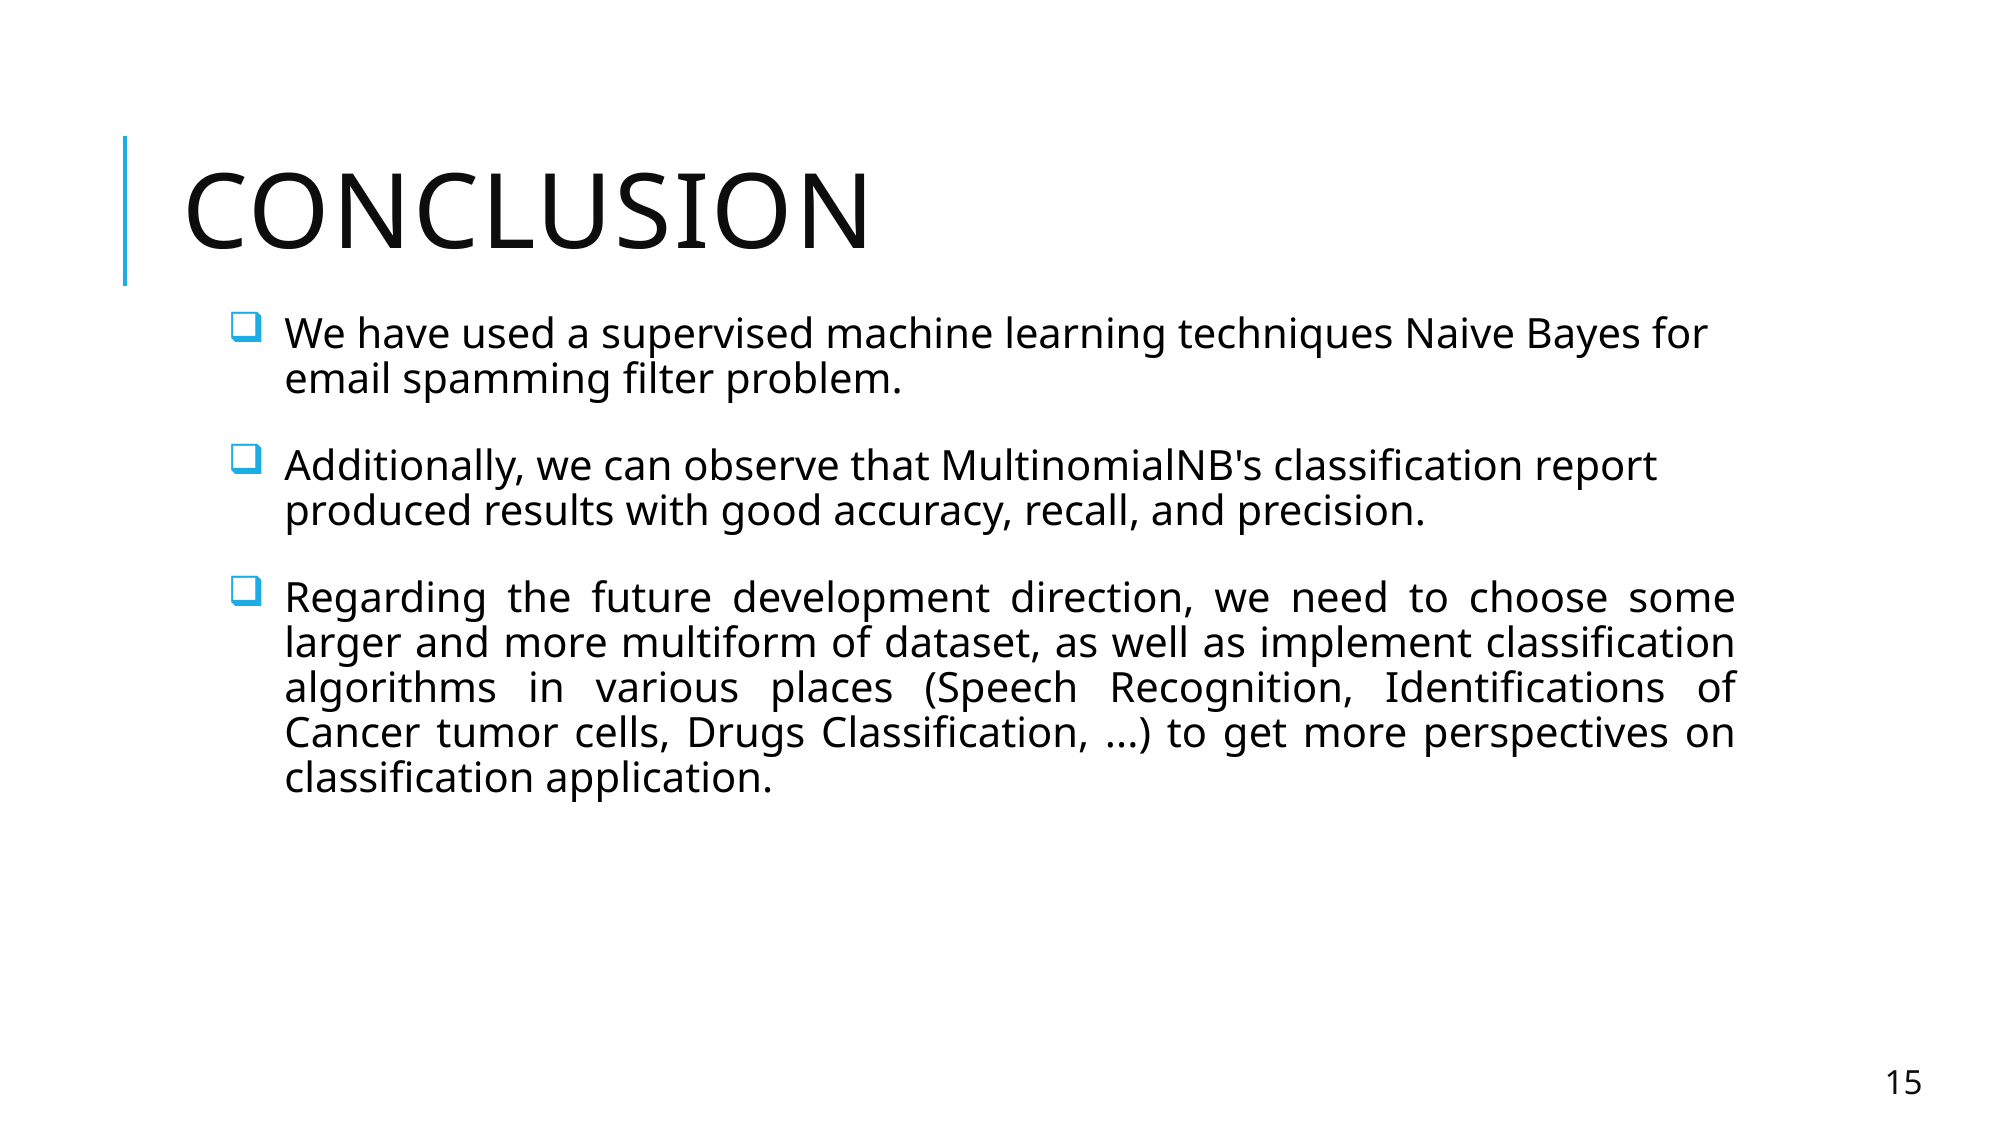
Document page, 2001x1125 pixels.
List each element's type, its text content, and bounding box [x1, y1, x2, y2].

slide_number 15 [1777, 1061, 1938, 1107]
title Conclusion [168, 96, 1763, 342]
list We have used a supervised machine learning techniques Naive Bayes for email spamming filter problem. Additionally, we can observe that MultinomialNB's classification report produced results with good accuracy, recall, and precision. Regarding the future development direction, we need to choose some larger and more multiform of dataset, as well as implement classification algorithms in various places (Speech Recognition, Identifications of Cancer tumor cells, Drugs Classification, ...) to get more perspectives on classification application. [168, 305, 1745, 966]
